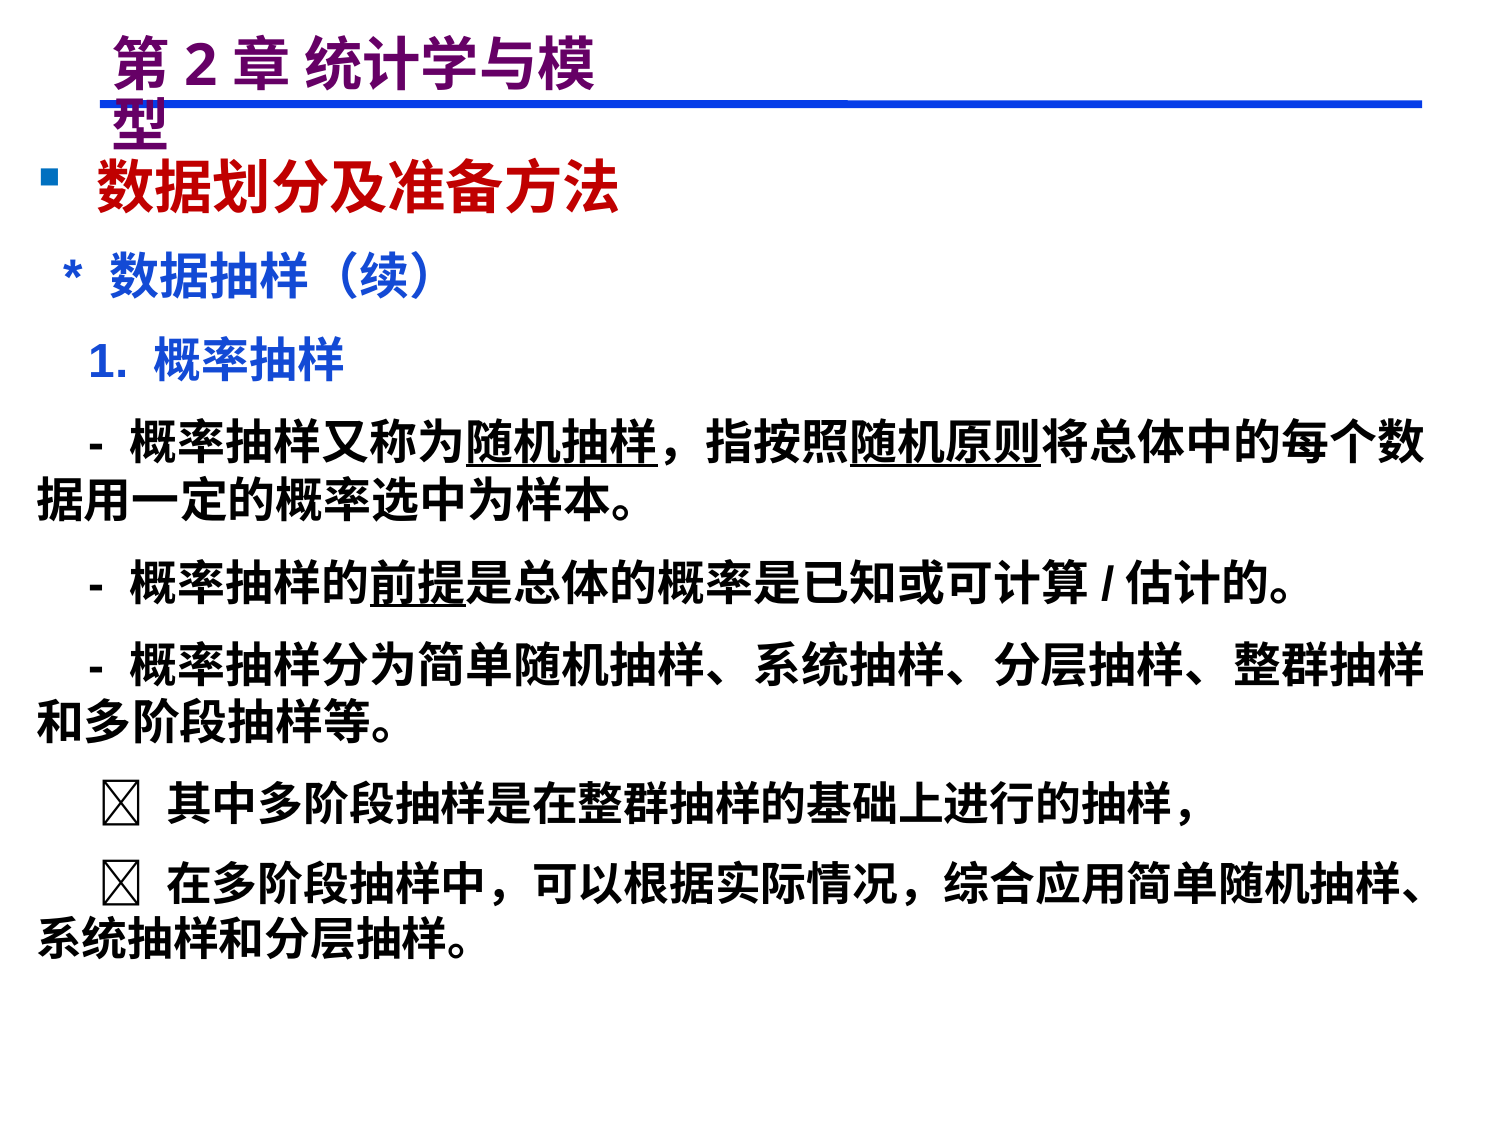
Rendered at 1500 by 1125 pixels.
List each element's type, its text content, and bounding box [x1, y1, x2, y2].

title 第2章 统计学与模型 [100, 32, 651, 141]
subtitle 数据划分及准备方法 * 数据抽样（续） 1. 概率抽样 - 概率抽样又称为随机抽样，指按照随机原则将总体中的每个数据用一定的概率选中为样本。 - 概率抽样的前提是总体的概率是已知或可计算/估计的。 - 概率抽样分为简单随机抽样、系统抽样、分层抽样、整群抽样和多阶段抽样等。  其中多阶段抽样是在整群抽样的基础上进行的抽样，  在多阶段抽样中，可以根据实际情况，综合应用简单随机抽样、系统抽样和分层抽样。 [20, 141, 1480, 1003]
